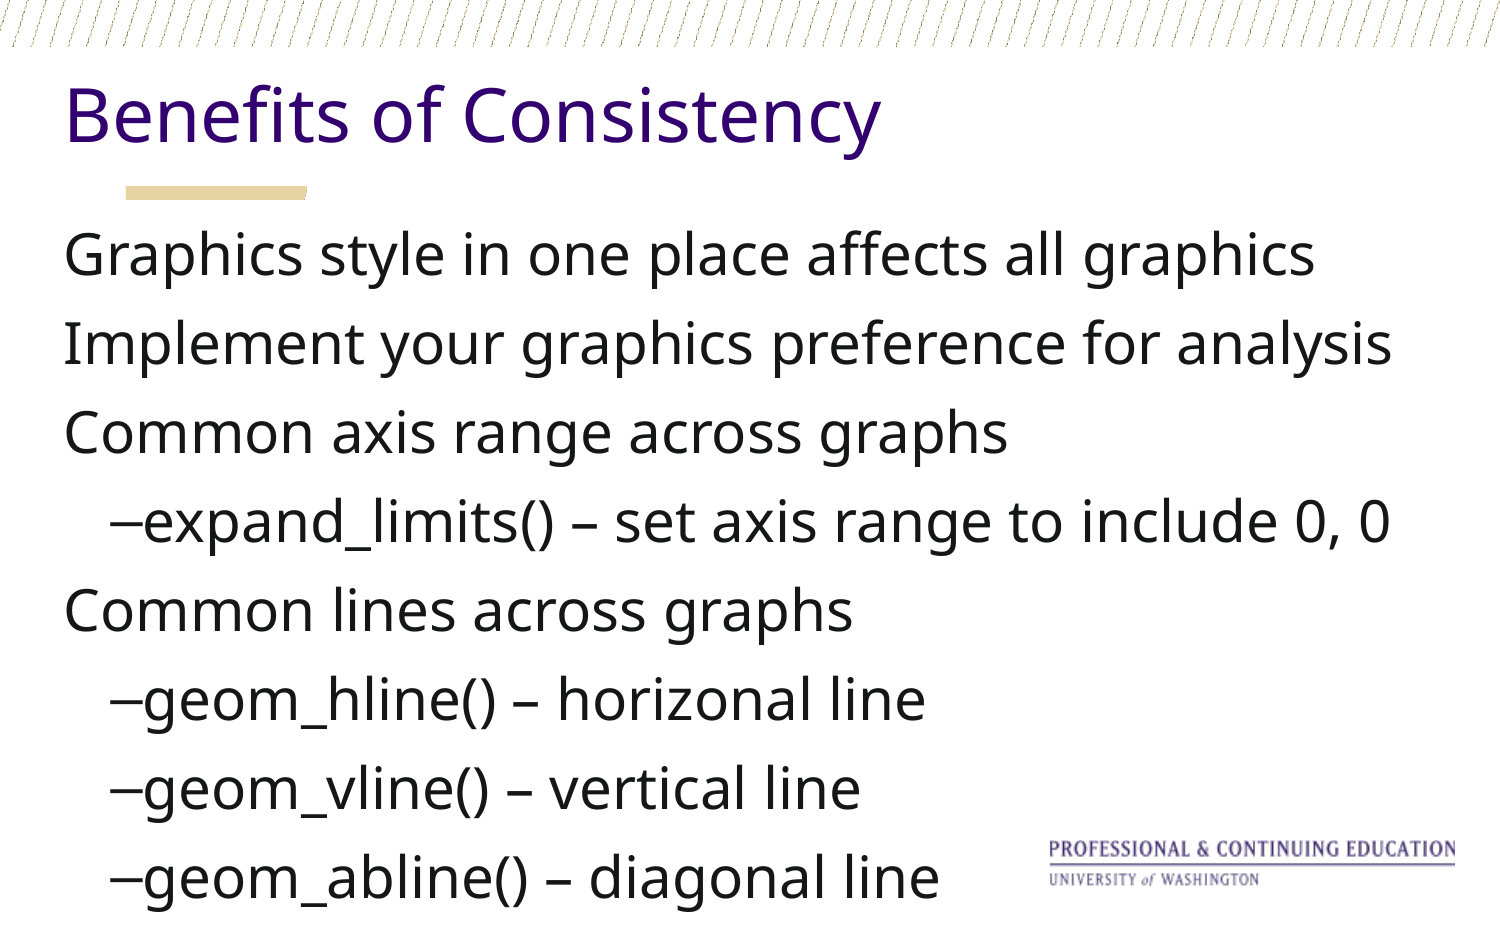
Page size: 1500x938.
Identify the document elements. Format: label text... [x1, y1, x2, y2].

list Benefits of Consistency [48, 37, 1453, 199]
picture [0, 0, 1500, 47]
list Graphics style in one place affects all graphics Implement your graphics preference for analysis Common axis range across graphs expand_limits() – set axis range to include 0, 0 Common lines across graphs geom_hline() – horizonal line geom_vline() – vertical line geom_abline() – diagonal line [48, 199, 1453, 820]
